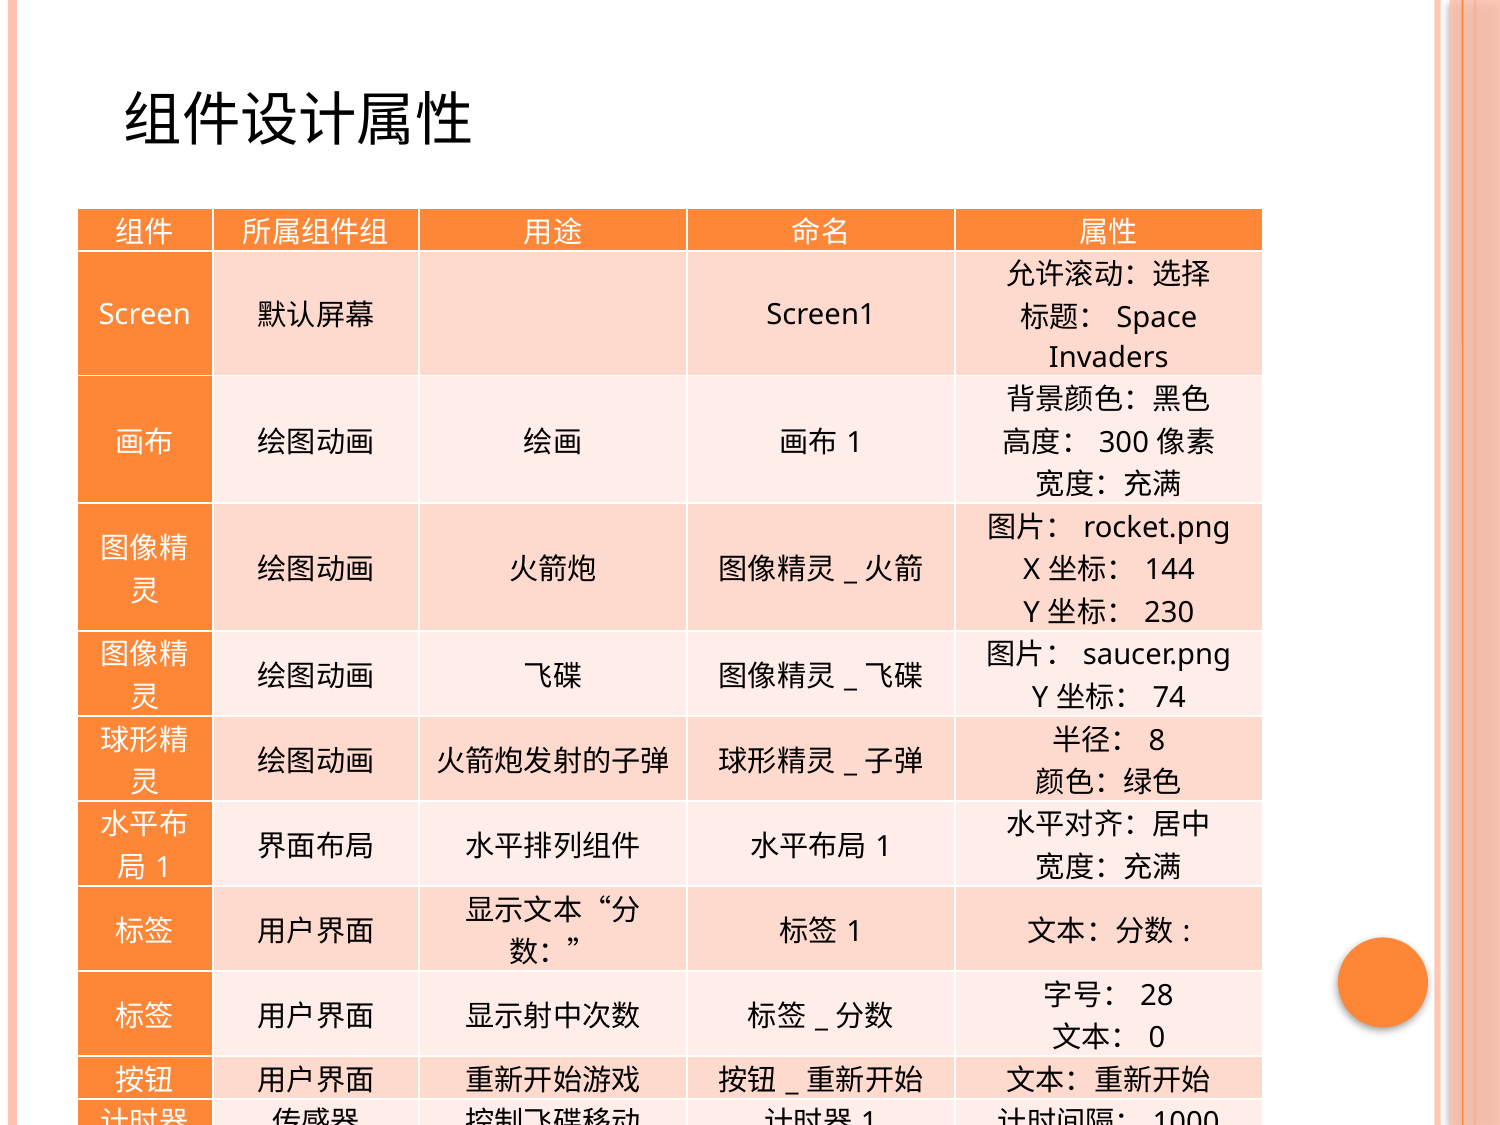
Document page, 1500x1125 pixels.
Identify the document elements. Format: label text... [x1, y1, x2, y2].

table_cell 控制飞碟移动 [420, 1100, 686, 1125]
table_cell 背景颜色：黑色 高度：300像素 宽度：充满 [956, 376, 1262, 502]
table_cell Screen [78, 252, 212, 375]
table_cell 绘图动画 [214, 376, 418, 502]
table_header 属性 [956, 209, 1262, 250]
table_cell 界面布局 [214, 802, 418, 885]
table_cell 标签_分数 [688, 972, 954, 1055]
table_cell 文本：分数: [956, 887, 1262, 970]
table_cell 水平布局1 [78, 802, 212, 885]
table_cell 火箭炮发射的子弹 [420, 717, 686, 800]
table_cell 图片：rocket.png X坐标：144 Y坐标：230 [956, 504, 1262, 630]
table_cell 半径：8 颜色：绿色 [956, 717, 1262, 800]
table_cell 标签 [78, 887, 212, 970]
table_cell 计时器 [78, 1100, 212, 1125]
table_cell 标签 [78, 972, 212, 1055]
table_cell 画布 [78, 376, 212, 502]
table_cell 计时间隔：1000 [956, 1100, 1262, 1125]
table_cell Screen1 [688, 252, 954, 375]
table_cell 用户界面 [214, 887, 418, 970]
table_cell 图像精灵_火箭 [688, 504, 954, 630]
table_cell 用户界面 [214, 1057, 418, 1098]
table_cell 绘图动画 [214, 717, 418, 800]
table_cell 绘图动画 [214, 632, 418, 715]
table_cell 球形精灵 [78, 717, 212, 800]
table_cell 显示射中次数 [420, 972, 686, 1055]
table_cell 文本：重新开始 [956, 1057, 1262, 1098]
table_cell 重新开始游戏 [420, 1057, 686, 1098]
table_cell 显示文本“分数：” [420, 887, 686, 970]
table_cell 水平排列组件 [420, 802, 686, 885]
table_cell 按钮_重新开始 [688, 1057, 954, 1098]
table_cell 图像精灵_飞碟 [688, 632, 954, 715]
table_header 组件 [78, 209, 212, 250]
table_cell 计时器1 [688, 1100, 954, 1125]
table_cell 默认屏幕 [214, 252, 418, 375]
table_cell 允许滚动：选择 标题：Space Invaders [956, 252, 1262, 375]
table_cell 绘图动画 [214, 504, 418, 630]
text_box 组件设计属性 [109, 74, 489, 160]
table_cell 图像精灵 [78, 632, 212, 715]
table_cell 图片：saucer.png Y坐标：74 [956, 632, 1262, 715]
table_cell 字号：28 文本：0 [956, 972, 1262, 1055]
table_cell 画布1 [688, 376, 954, 502]
table_cell 水平对齐：居中 宽度：充满 [956, 802, 1262, 885]
table_cell 图像精灵 [78, 504, 212, 630]
table_cell 球形精灵_子弹 [688, 717, 954, 800]
table_cell 用户界面 [214, 972, 418, 1055]
table_header 用途 [420, 209, 686, 250]
table_cell [420, 252, 686, 375]
table_cell 传感器 [214, 1100, 418, 1125]
table_cell 火箭炮 [420, 504, 686, 630]
table_cell 水平布局1 [688, 802, 954, 885]
table_header 所属组件组 [214, 209, 418, 250]
table_cell 绘画 [420, 376, 686, 502]
table_cell 标签1 [688, 887, 954, 970]
table_cell 按钮 [78, 1057, 212, 1098]
table_cell 飞碟 [420, 632, 686, 715]
table_header 命名 [688, 209, 954, 250]
